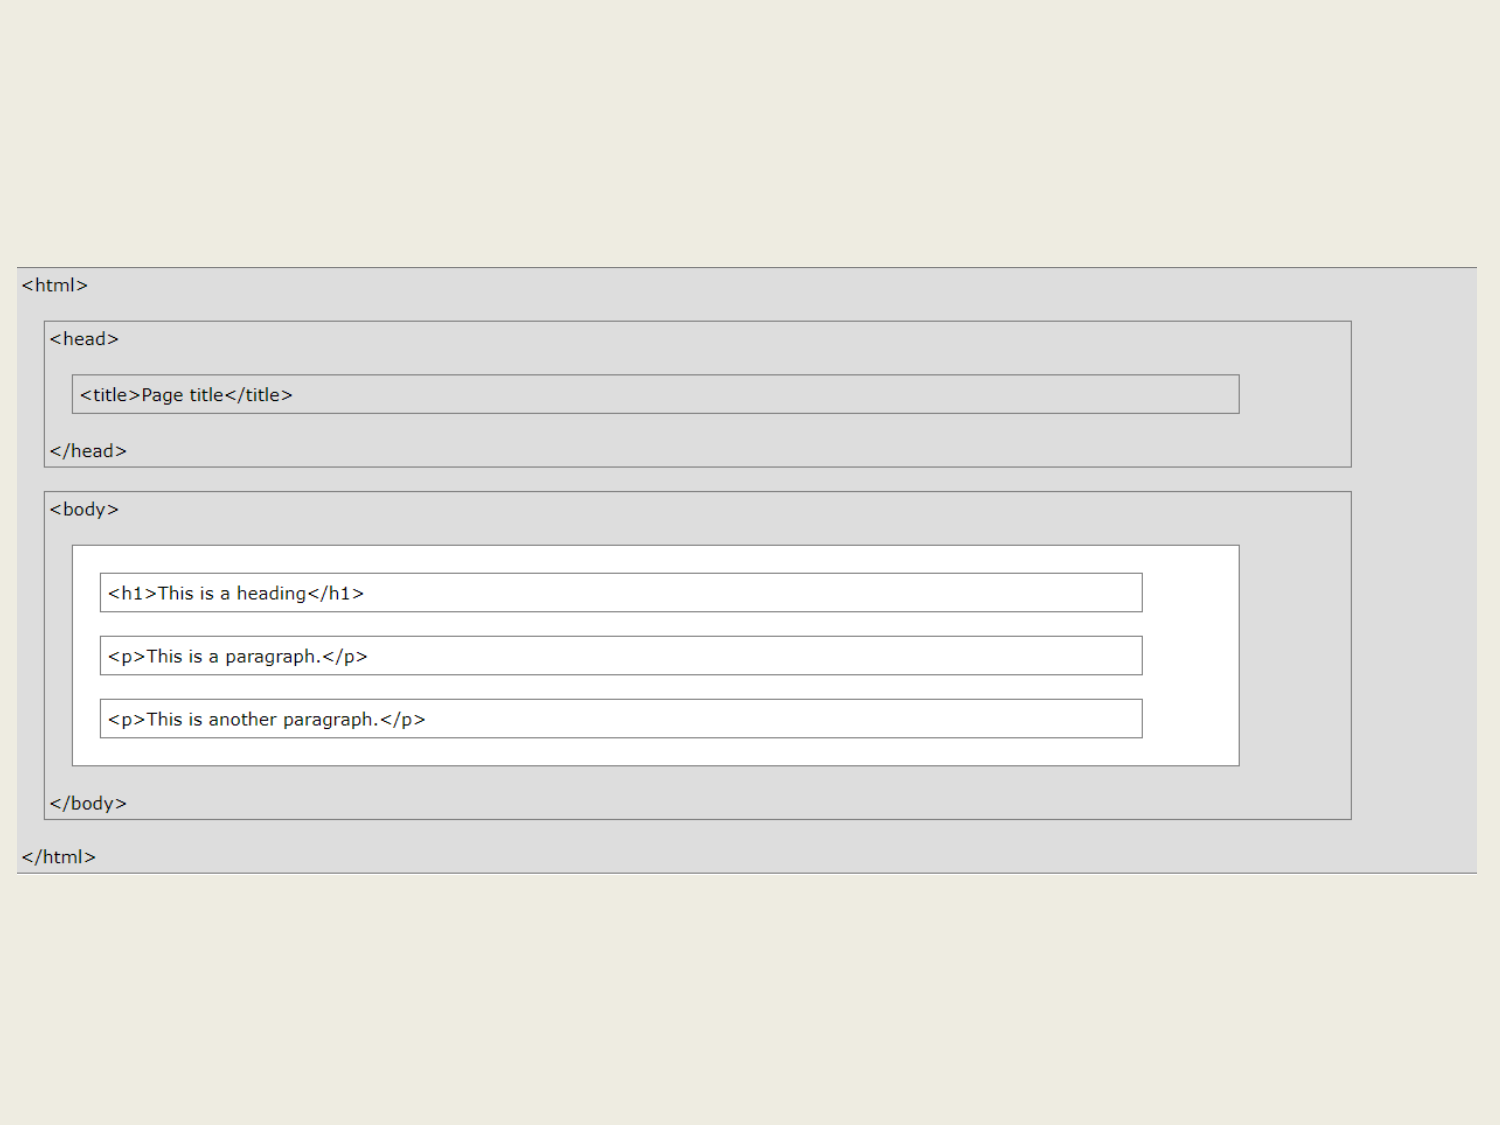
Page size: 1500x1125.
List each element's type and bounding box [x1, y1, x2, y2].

picture [17, 266, 1477, 876]
